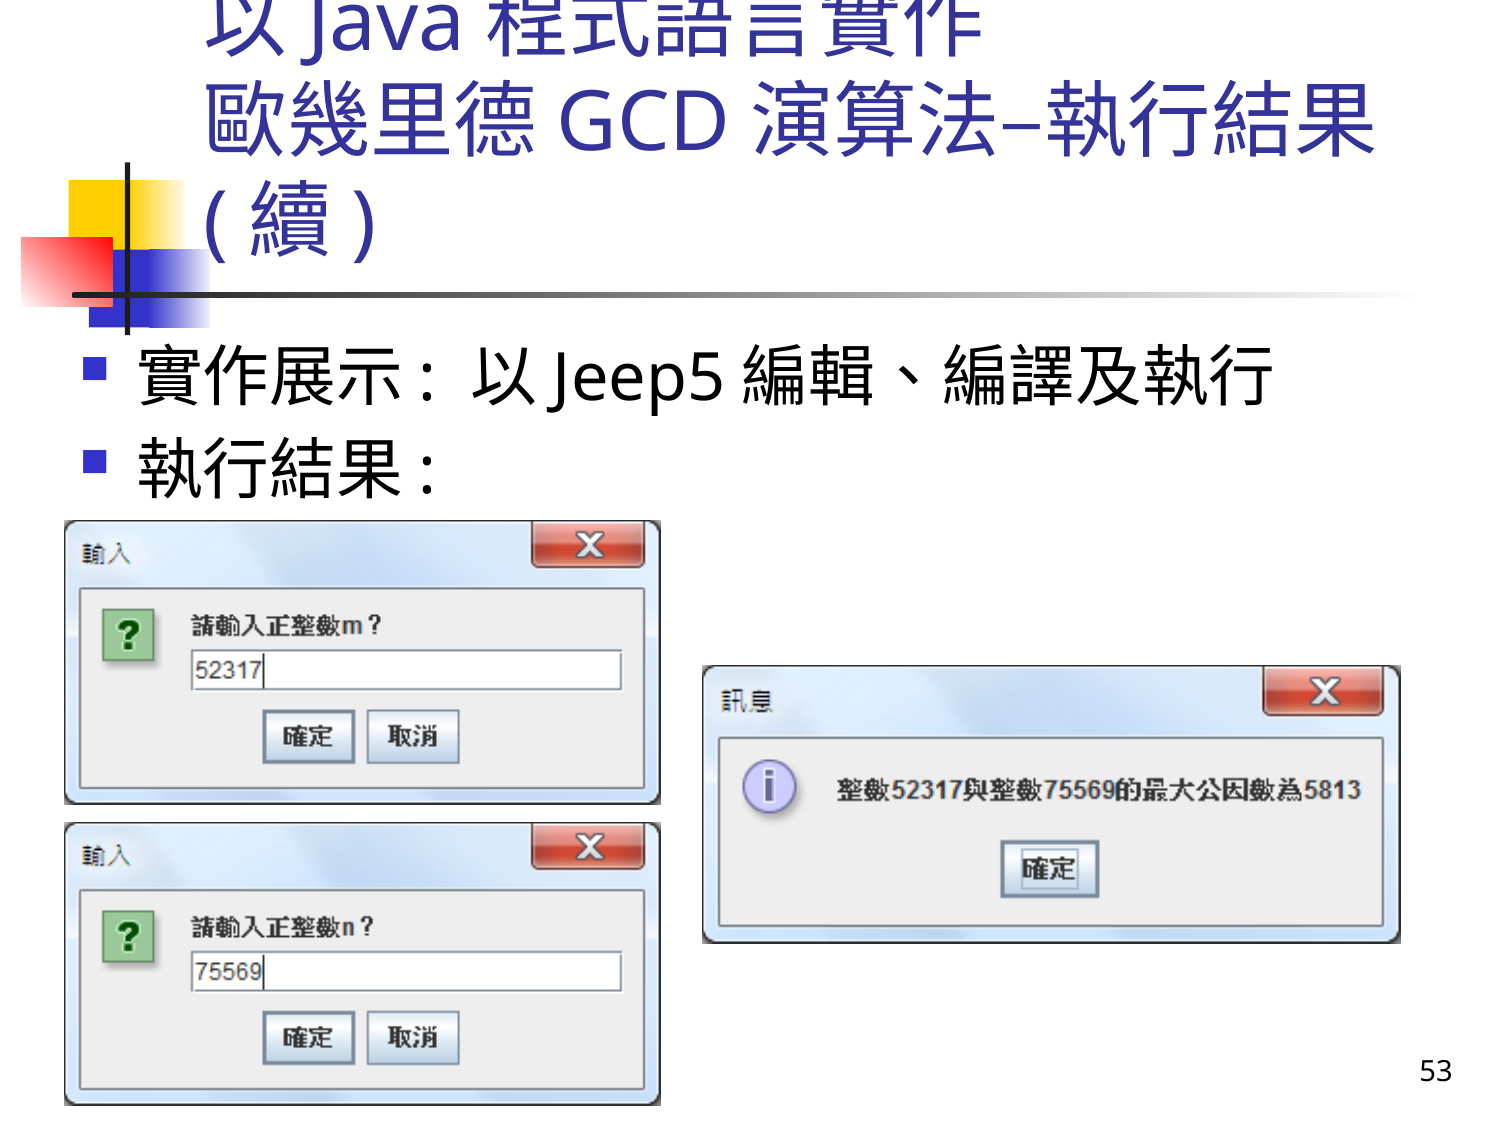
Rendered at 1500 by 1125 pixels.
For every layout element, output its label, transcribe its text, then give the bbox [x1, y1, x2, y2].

picture [64, 520, 661, 805]
slide_number 53 [1154, 1023, 1468, 1100]
picture [64, 822, 661, 1107]
title 以Java程式語言實作 歐幾里德GCD演算法–執行結果(續) [188, 35, 1468, 275]
list 實作展示: 以Jeep5編輯、編譯及執行 執行結果: [64, 326, 1469, 1006]
picture [702, 665, 1401, 944]
